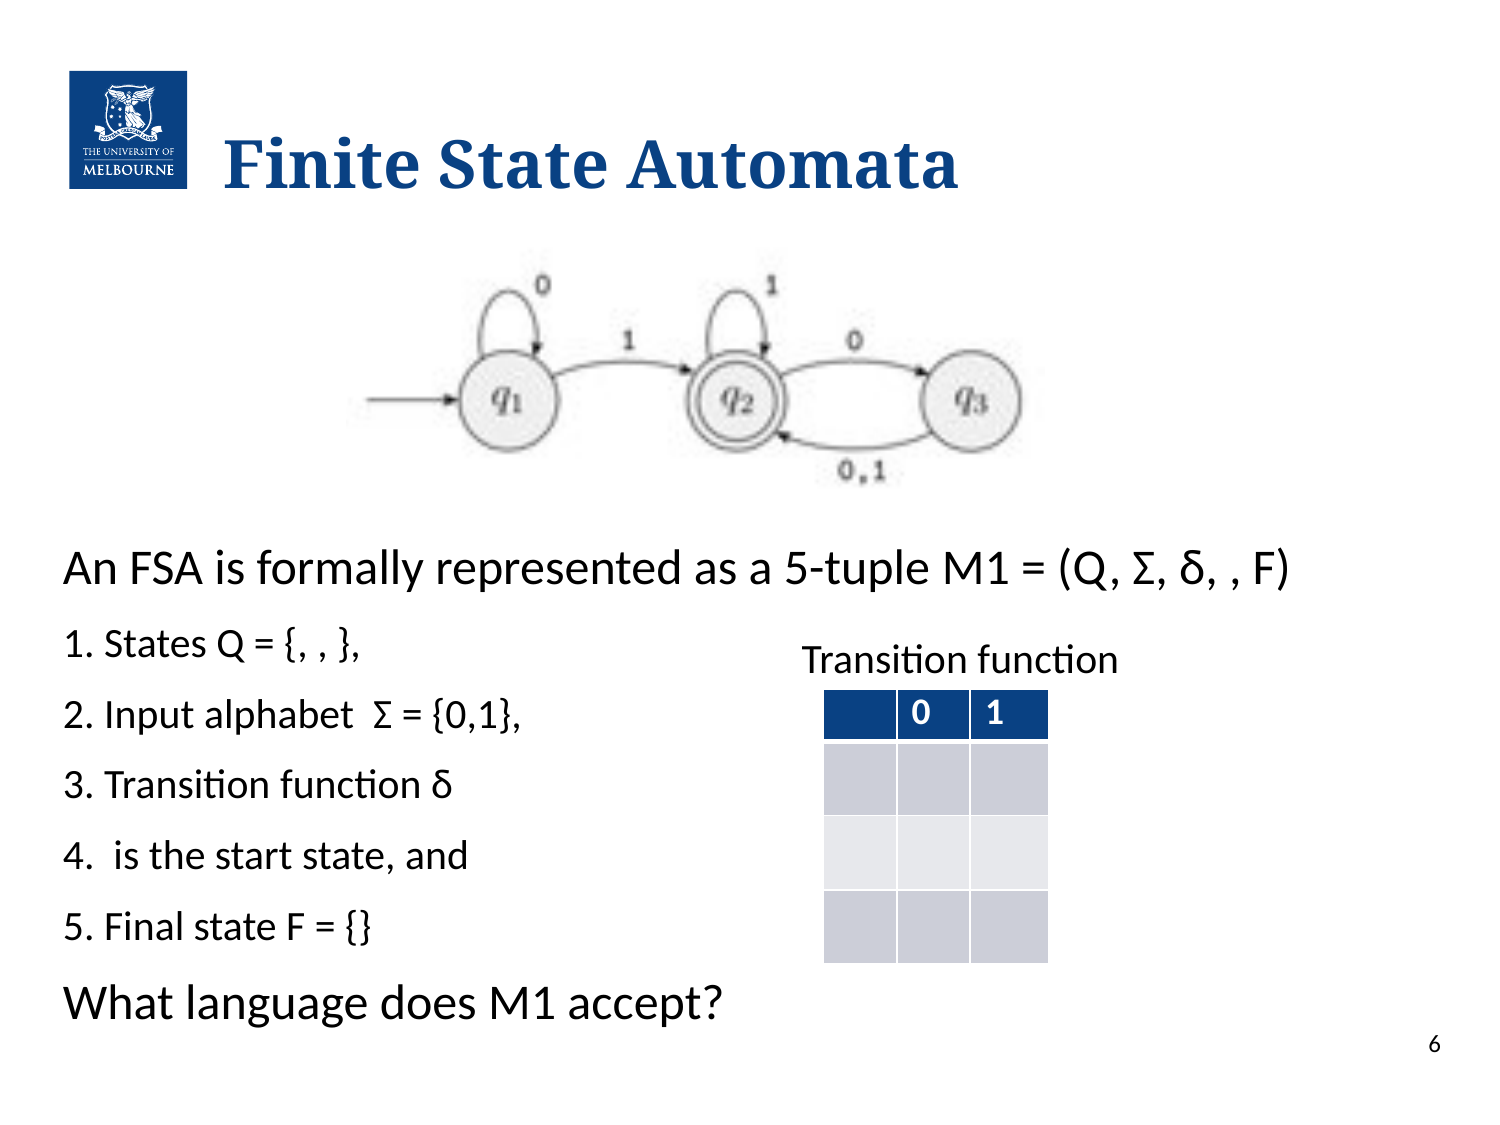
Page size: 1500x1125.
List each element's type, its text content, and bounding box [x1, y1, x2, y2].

picture [346, 221, 1045, 529]
title Finite State Automata [208, 64, 1443, 211]
slide_number 6 [1348, 1012, 1442, 1073]
text_box Transition function [786, 624, 1237, 689]
